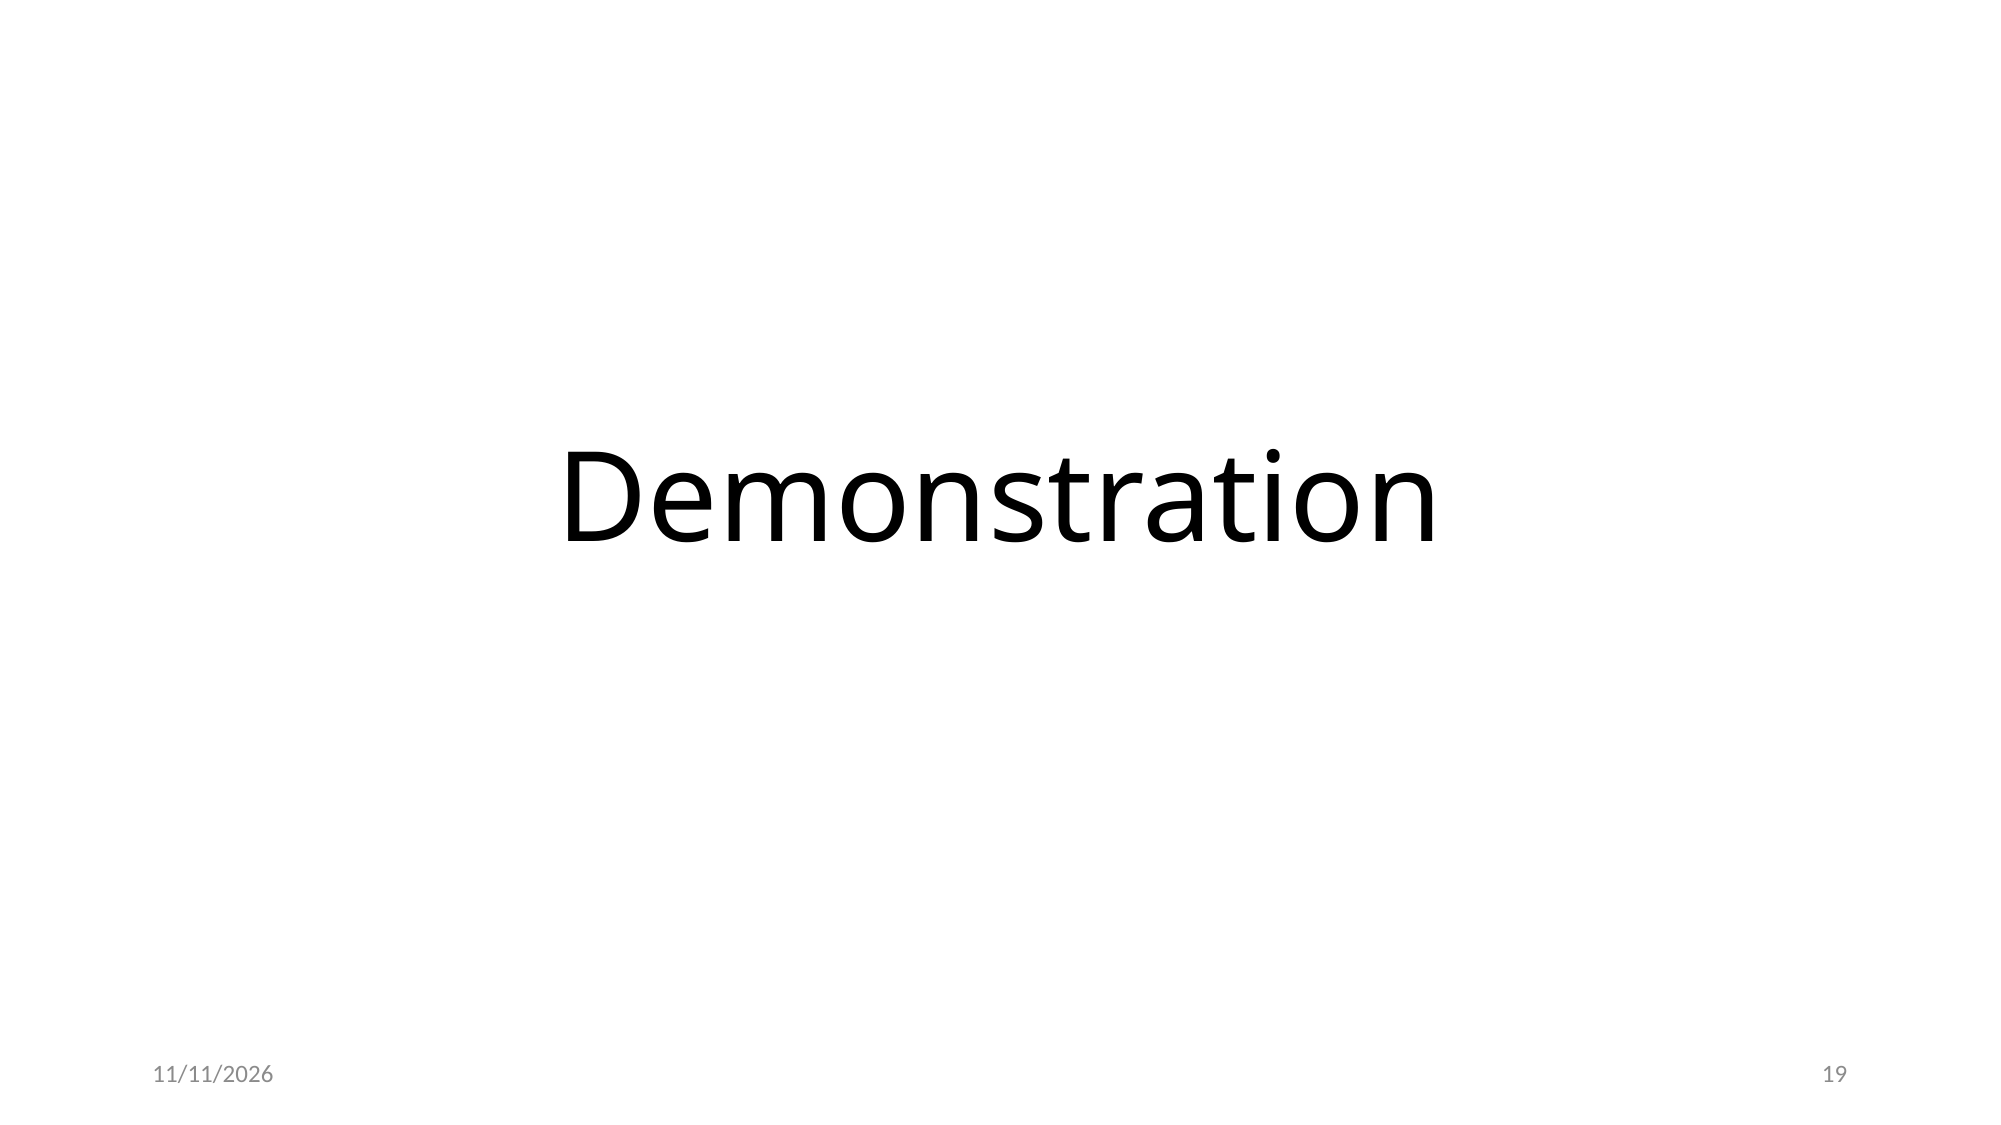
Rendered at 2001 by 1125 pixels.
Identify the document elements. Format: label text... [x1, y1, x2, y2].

title Demonstration [249, 184, 1750, 576]
slide_number 19 [1412, 1042, 1863, 1103]
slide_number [137, 1042, 588, 1103]
